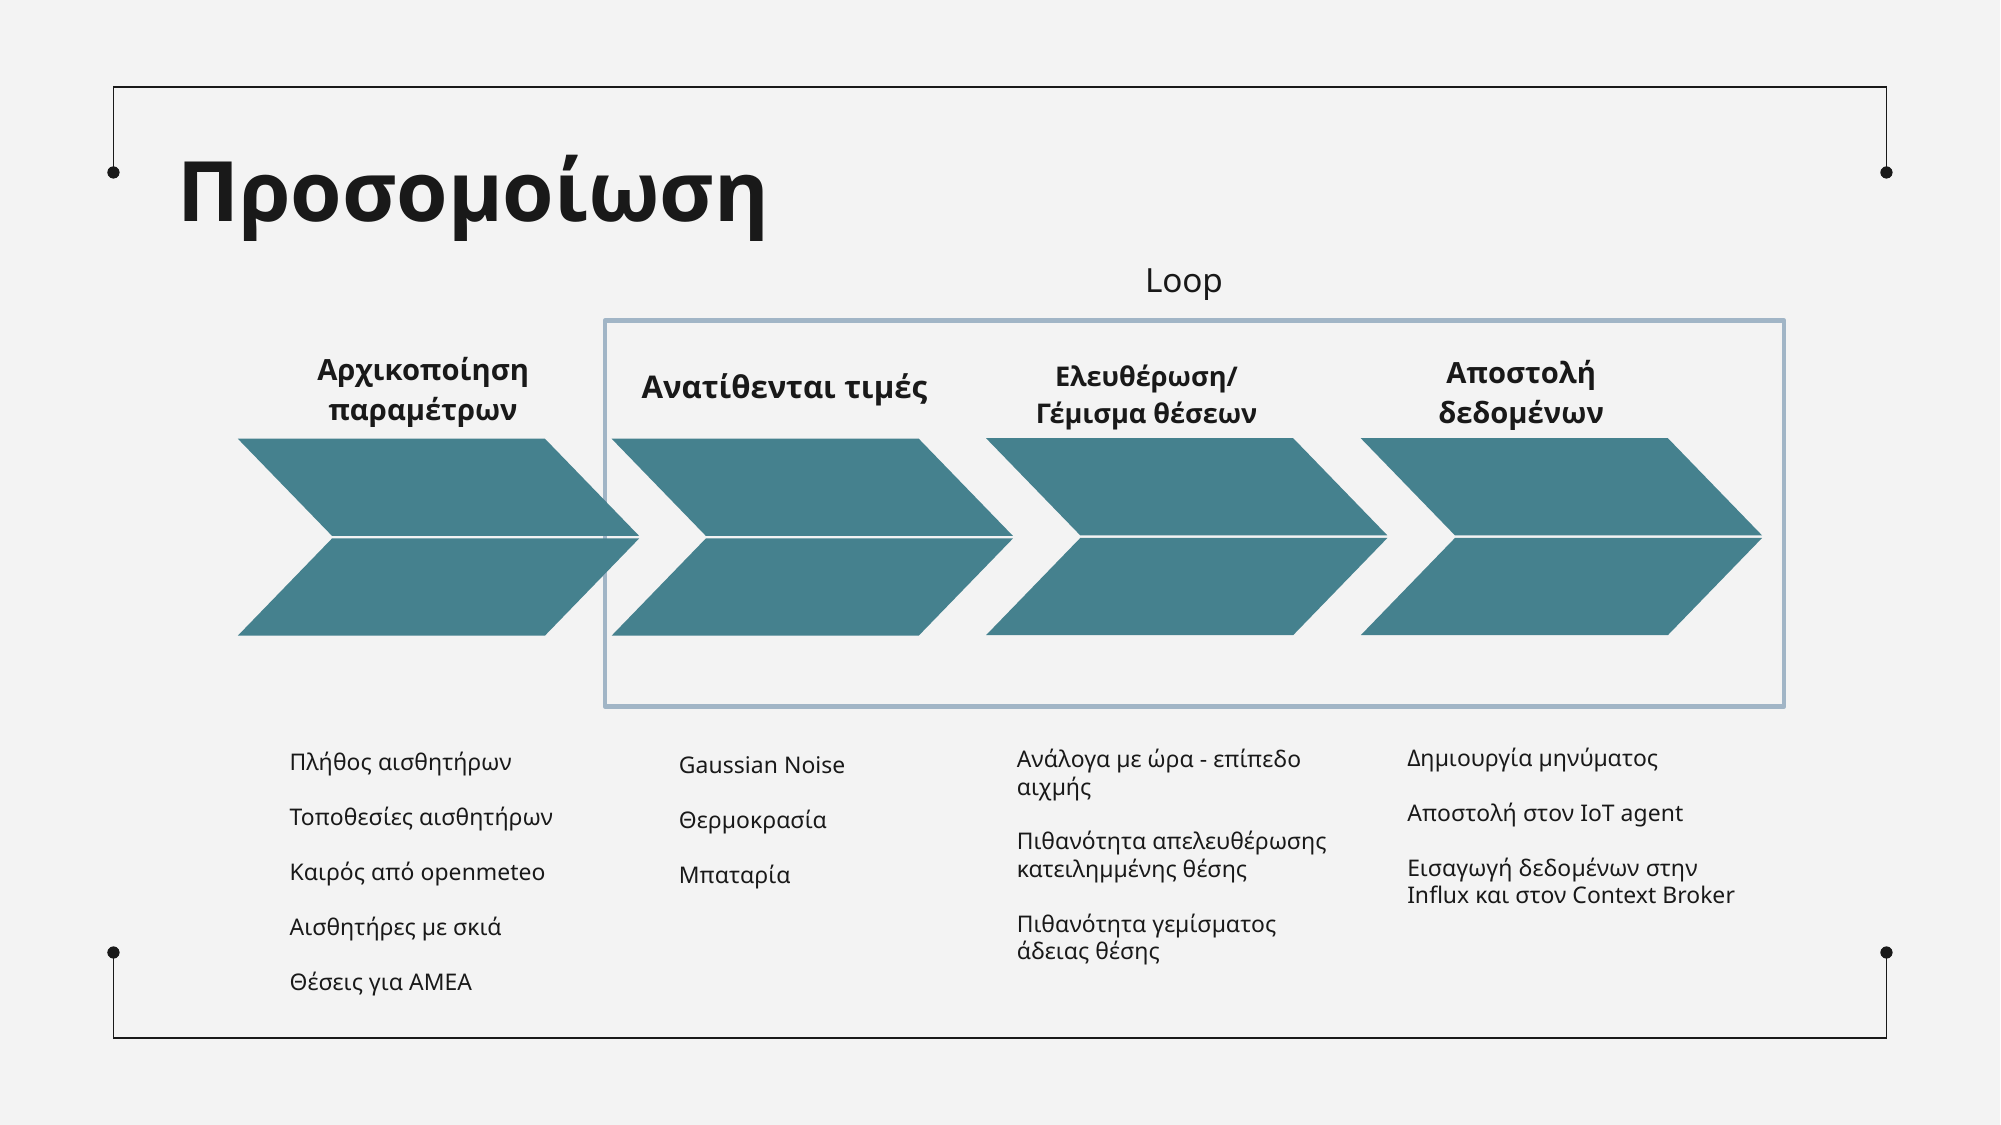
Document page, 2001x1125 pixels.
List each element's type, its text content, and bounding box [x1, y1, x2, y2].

text_box Ελευθέρωση/Γέμισμα θέσεων [981, 351, 1312, 450]
title Προσομοίωση [157, 118, 950, 244]
text_box [997, 450, 1388, 536]
text_box [611, 438, 1013, 536]
text_box [1372, 450, 1763, 536]
text_box Πλήθος αισθητήρων Τοποθεσίες αισθητήρων Καιρός από openmeteo Αισθητήρες με σκιά Θέσεις για ΑΜΕΑ [269, 727, 608, 1000]
text_box [1360, 537, 1763, 636]
text_box [237, 438, 640, 536]
text_box [986, 537, 1388, 636]
text_box Loop [1019, 243, 1349, 316]
text_box [237, 538, 640, 636]
text_box Αρχικοποίηση παραμέτρων [258, 348, 588, 447]
text_box Gaussian Noise Θερμοκρασία Μπαταρία [658, 730, 997, 893]
text_box Ανατίθενται τιμές [620, 326, 950, 425]
text_box [611, 538, 1013, 636]
text_box Ανάλογα με ώρα - επίπεδο αιχμής Πιθανότητα απελευθέρωσης κατειλημμένης θέσης Πιθανότητα γεμίσματος άδειας θέσης [996, 724, 1370, 886]
text_box Δημιουργία μηνύματος Αποστολή στον IoT agent Εισαγωγή δεδομένων στην Influx και στον Context Broker [1387, 723, 1760, 885]
text_box Αποστολή δεδομένων [1356, 351, 1686, 450]
text_box [604, 320, 1785, 707]
